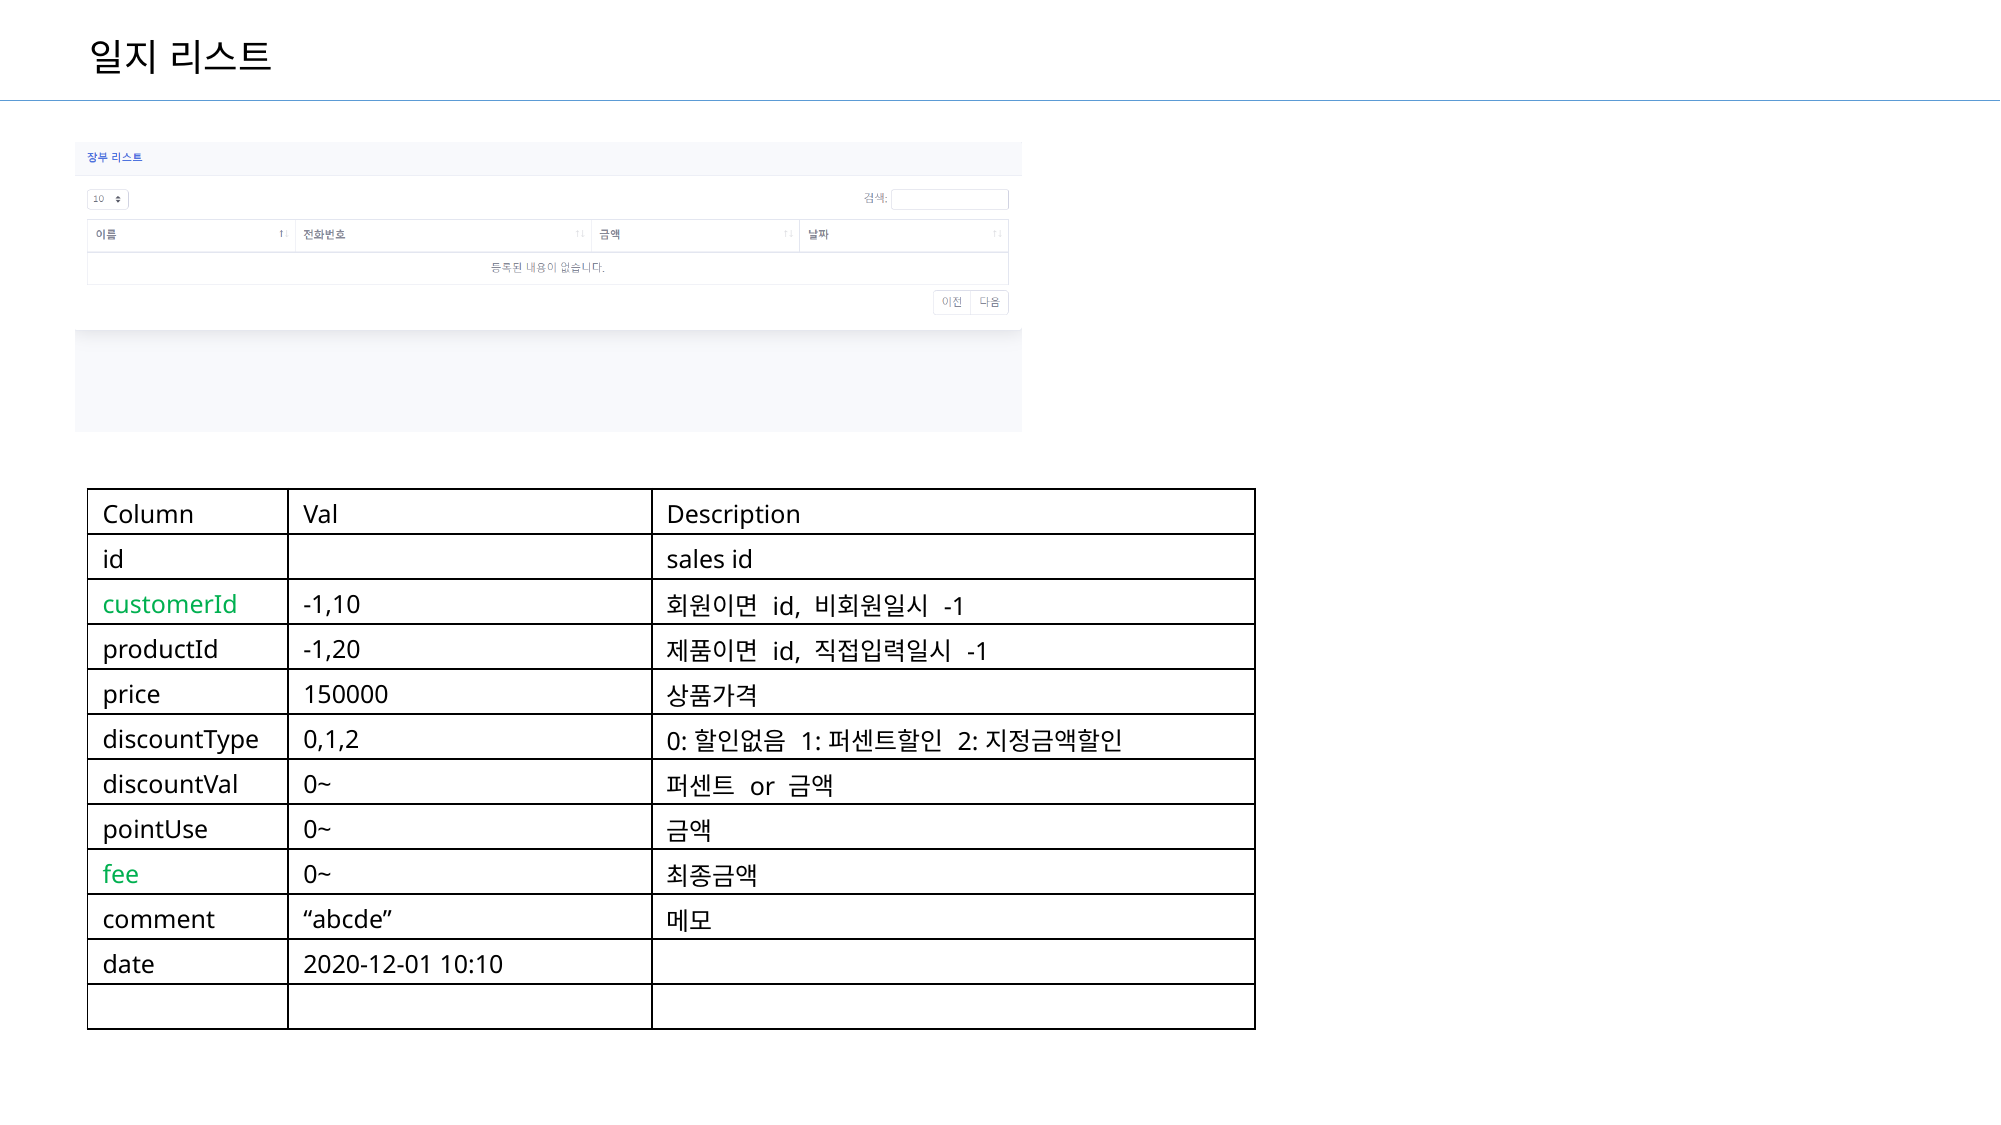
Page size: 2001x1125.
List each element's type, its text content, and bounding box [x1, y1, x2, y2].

table_cell 0,1,2 [289, 715, 651, 758]
table_cell productId [88, 625, 287, 668]
table_cell comment [88, 895, 287, 938]
table_cell 0~ [289, 805, 651, 848]
table_cell 금액 [653, 805, 1254, 848]
picture [74, 142, 1022, 432]
table_cell 회원이면 id, 비회원일시 -1 [653, 580, 1254, 623]
table_cell id [88, 535, 287, 578]
table_cell -1,20 [289, 625, 651, 668]
text_box 일지 리스트 [74, 26, 764, 87]
table_header Description [653, 490, 1254, 533]
table_cell discountVal [88, 760, 287, 803]
table_cell fee [88, 850, 287, 893]
table_cell price [88, 670, 287, 713]
table_cell 상품가격 [653, 670, 1254, 713]
table_cell “abcde” [289, 895, 651, 938]
table_cell 메모 [653, 895, 1254, 938]
table_cell [88, 985, 287, 1028]
table_cell 150000 [289, 670, 651, 713]
table_cell [653, 985, 1254, 1028]
table_header Val [289, 490, 651, 533]
table_cell [653, 940, 1254, 983]
table_cell [289, 535, 651, 578]
table_header Column [88, 490, 287, 533]
table_cell 0~ [289, 760, 651, 803]
table_cell -1,10 [289, 580, 651, 623]
table_cell 0:할인없음 1:퍼센트할인 2:지정금액할인 [653, 715, 1254, 758]
table_cell 제품이면 id, 직접입력일시 -1 [653, 625, 1254, 668]
table_cell 퍼센트 or 금액 [653, 760, 1254, 803]
table_cell discountType [88, 715, 287, 758]
table_cell 0~ [289, 850, 651, 893]
table_cell sales id [653, 535, 1254, 578]
table_cell 2020-12-01 10:10 [289, 940, 651, 983]
table_cell pointUse [88, 805, 287, 848]
table_cell customerId [88, 580, 287, 623]
table_cell [289, 985, 651, 1028]
table_cell date [88, 940, 287, 983]
table_cell 최종금액 [653, 850, 1254, 893]
